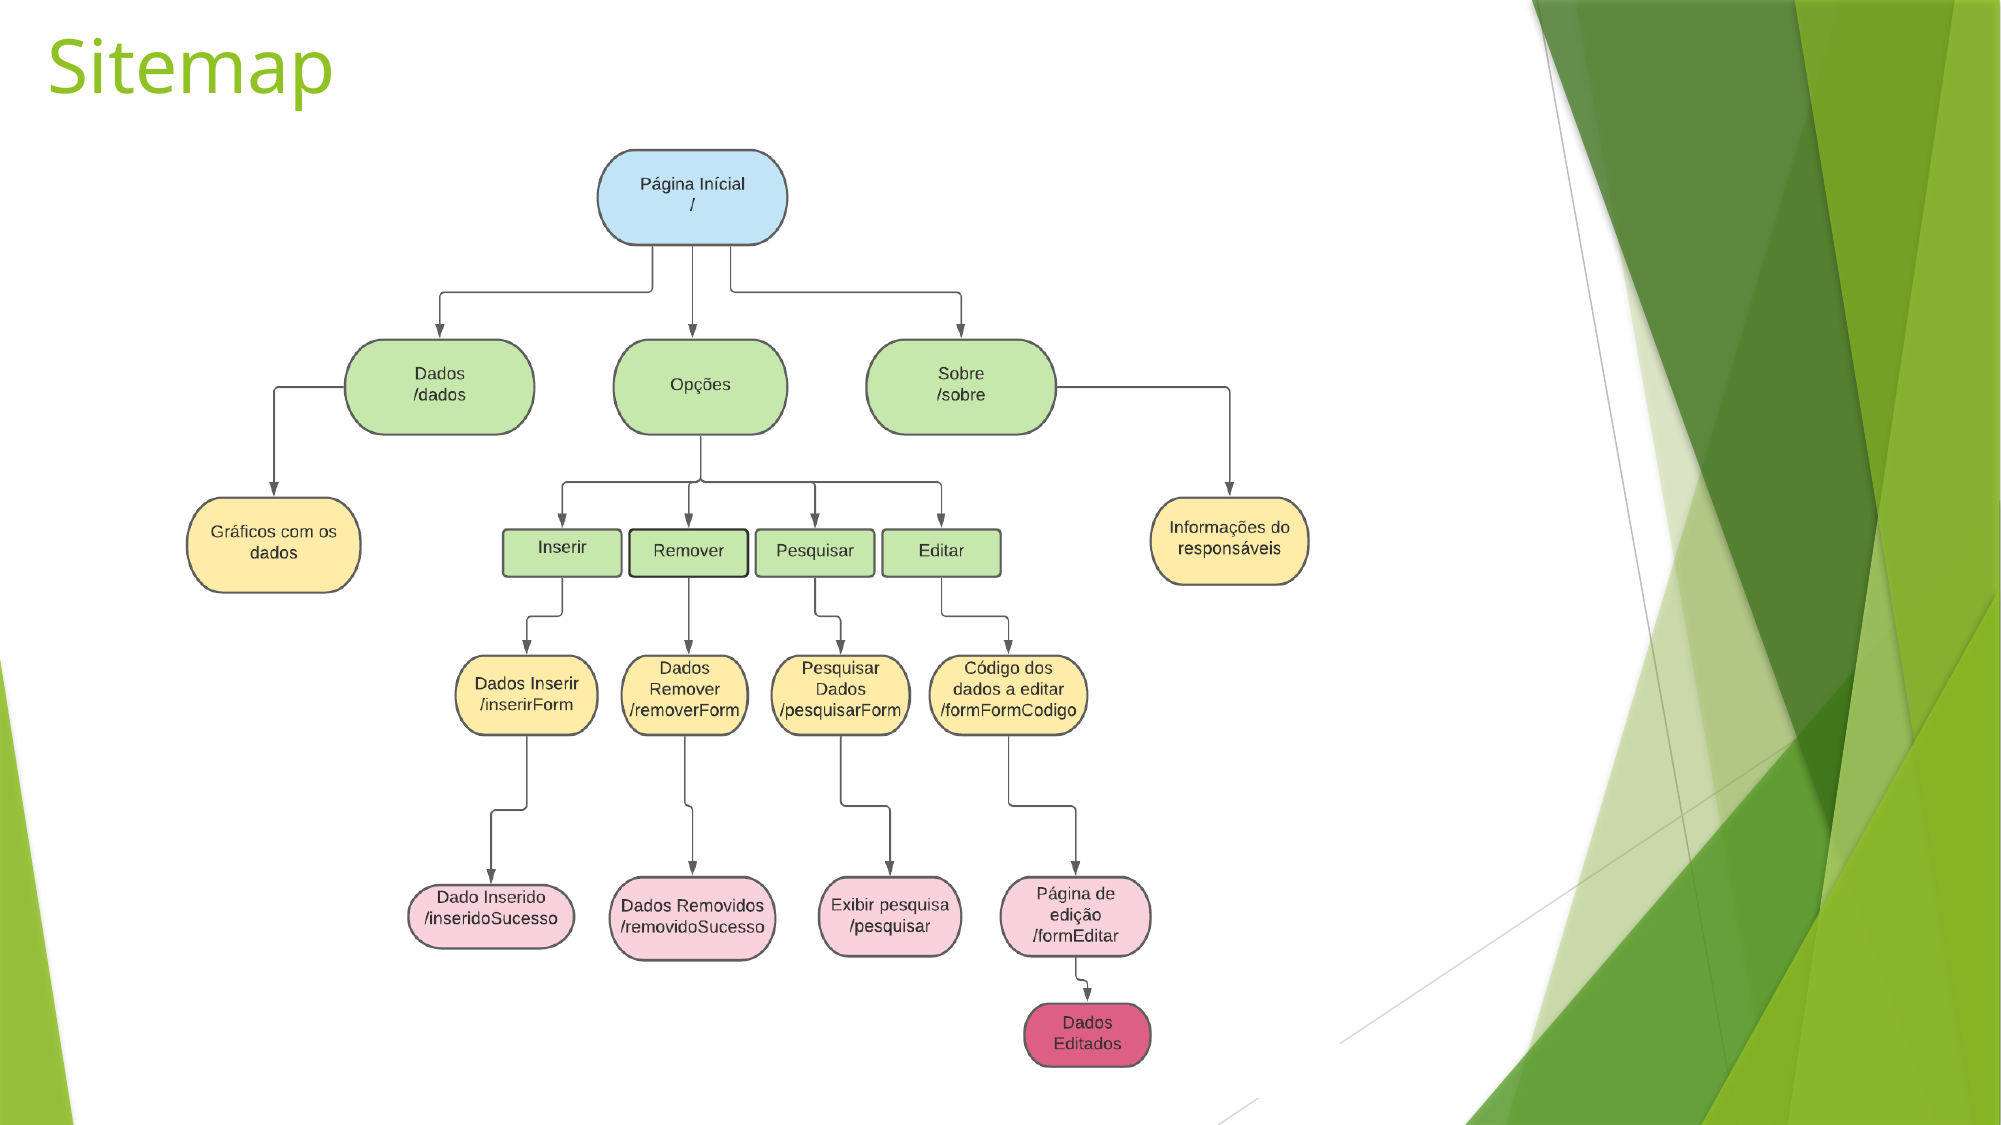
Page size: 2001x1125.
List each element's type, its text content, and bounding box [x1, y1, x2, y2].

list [154, 118, 1341, 1099]
title Sitemap [32, 10, 433, 134]
